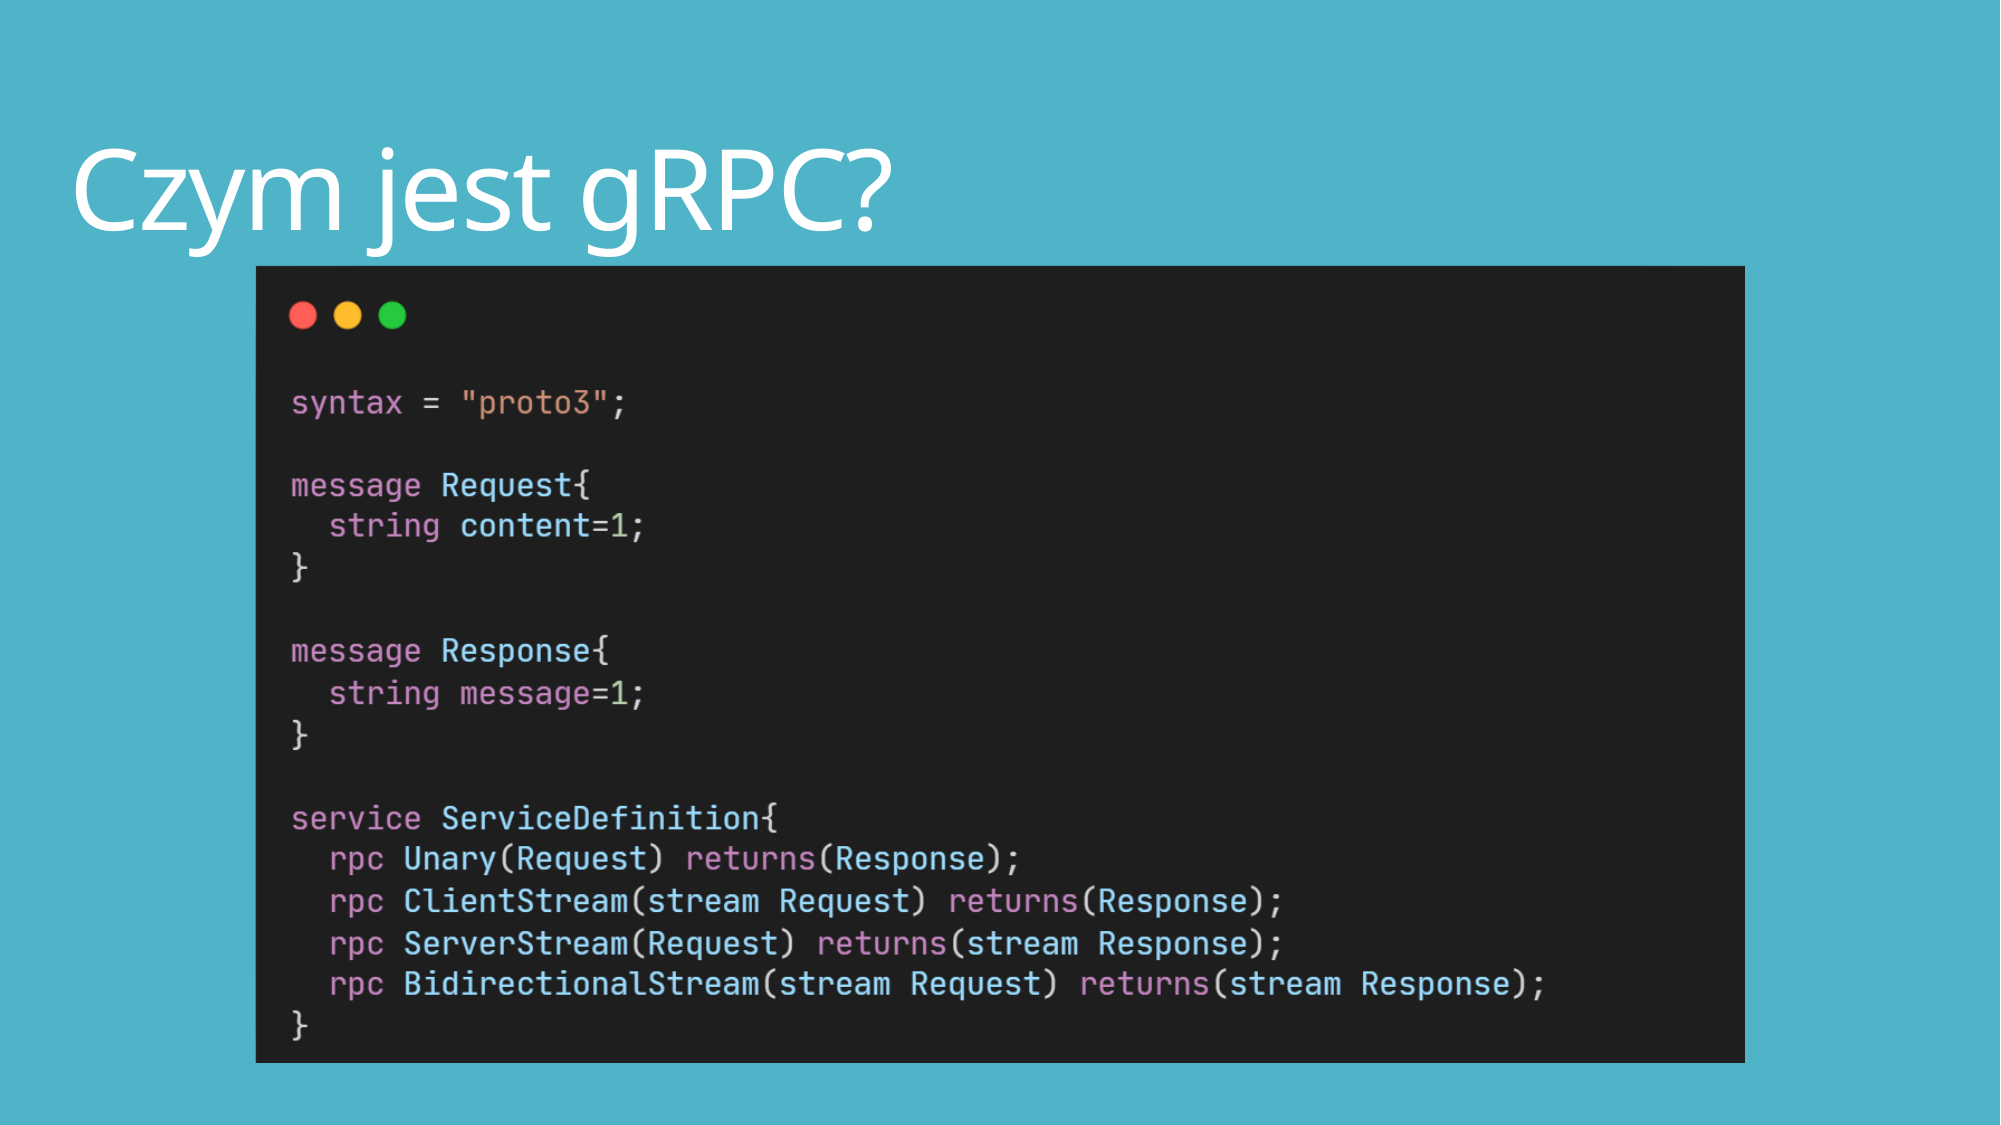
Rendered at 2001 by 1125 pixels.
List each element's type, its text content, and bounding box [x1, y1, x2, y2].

picture [254, 265, 1745, 1064]
title Czym jest gRPC? [54, 60, 1823, 333]
